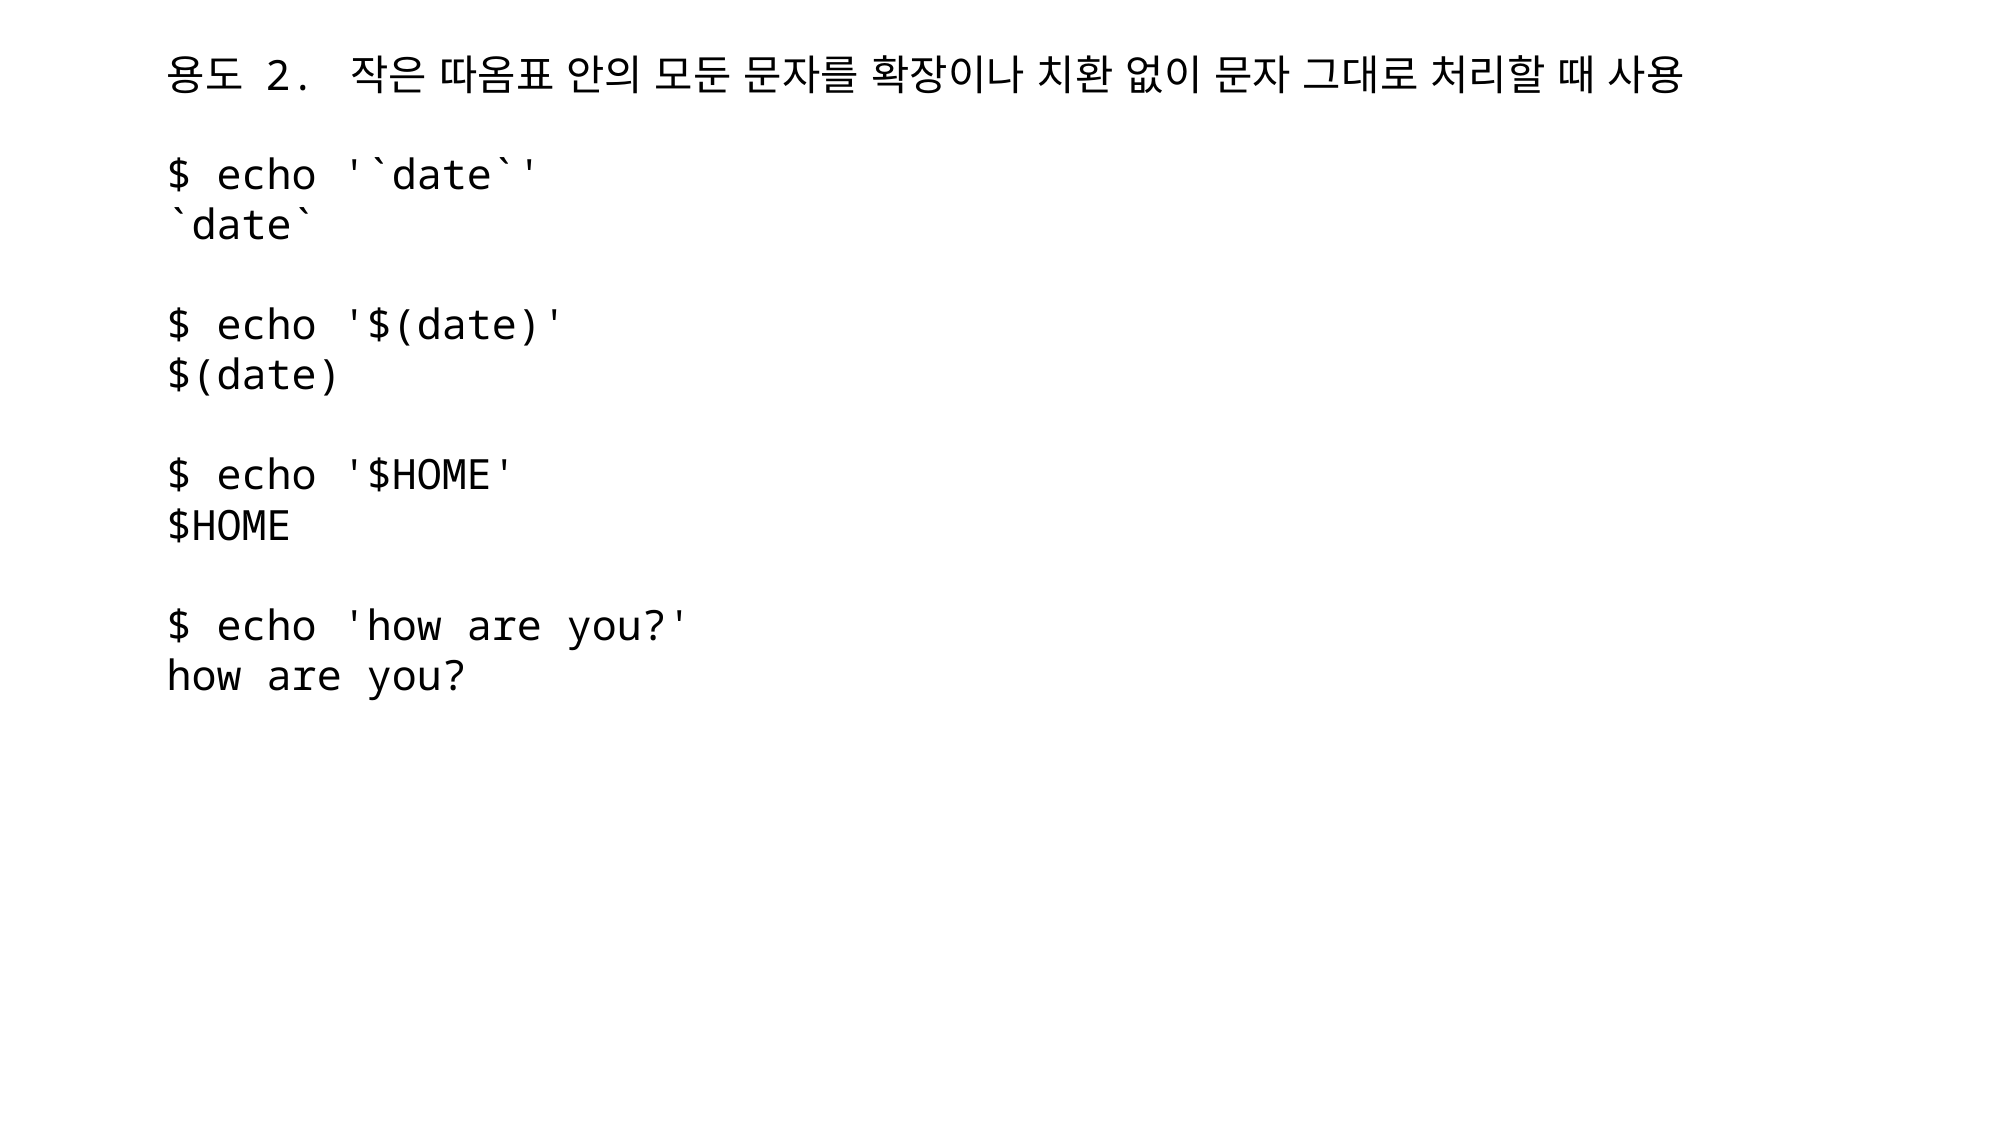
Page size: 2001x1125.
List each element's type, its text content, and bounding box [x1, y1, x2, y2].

text_box 용도 2. 작은 따옴표 안의 모둔 문자를 확장이나 치환 없이 문자 그대로 처리할 때 사용 $ echo '`date`' `date` $ echo '$(date)' $(date) $ echo '$HOME' $HOME $ echo 'how are you?' how are you? [151, 40, 1700, 756]
